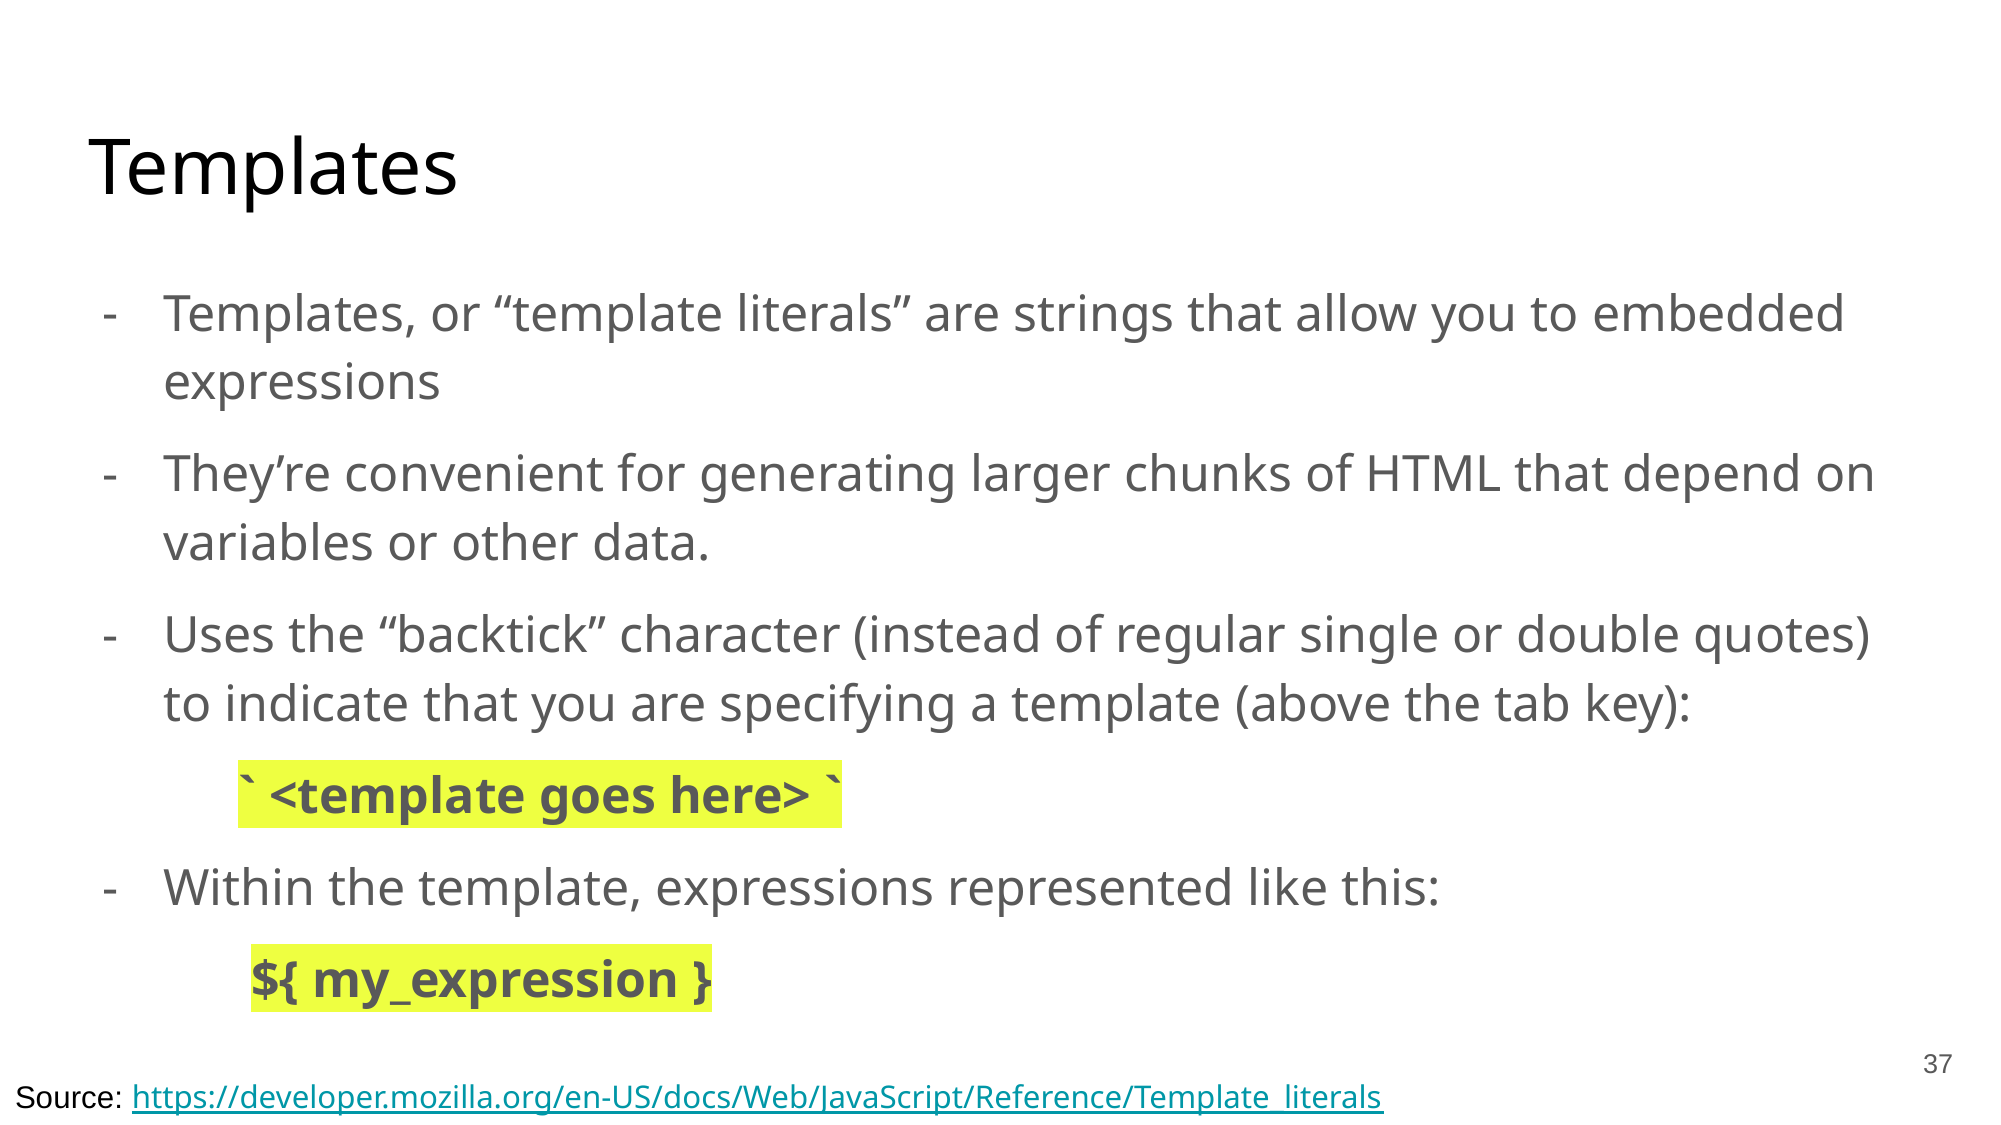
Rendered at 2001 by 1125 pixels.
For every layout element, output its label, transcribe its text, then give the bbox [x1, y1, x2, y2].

title Templates [68, 97, 1932, 223]
slide_number 37 [1853, 1019, 1974, 1106]
text_box Source: https://developer.mozilla.org/en-US/docs/Web/JavaScript/Reference/Template_literals [0, 1062, 1834, 1125]
list Templates, or “template literals” are strings that allow you to embedded expressions They’re convenient for generating larger chunks of HTML that depend on variables or other data. Uses the “backtick” character (instead of regular single or double quotes) to indicate that you are specifying a template (above the tab key): ` <template goes here> ` Within the template, expressions represented like this: ${ my_expression } [68, 252, 1932, 1000]
